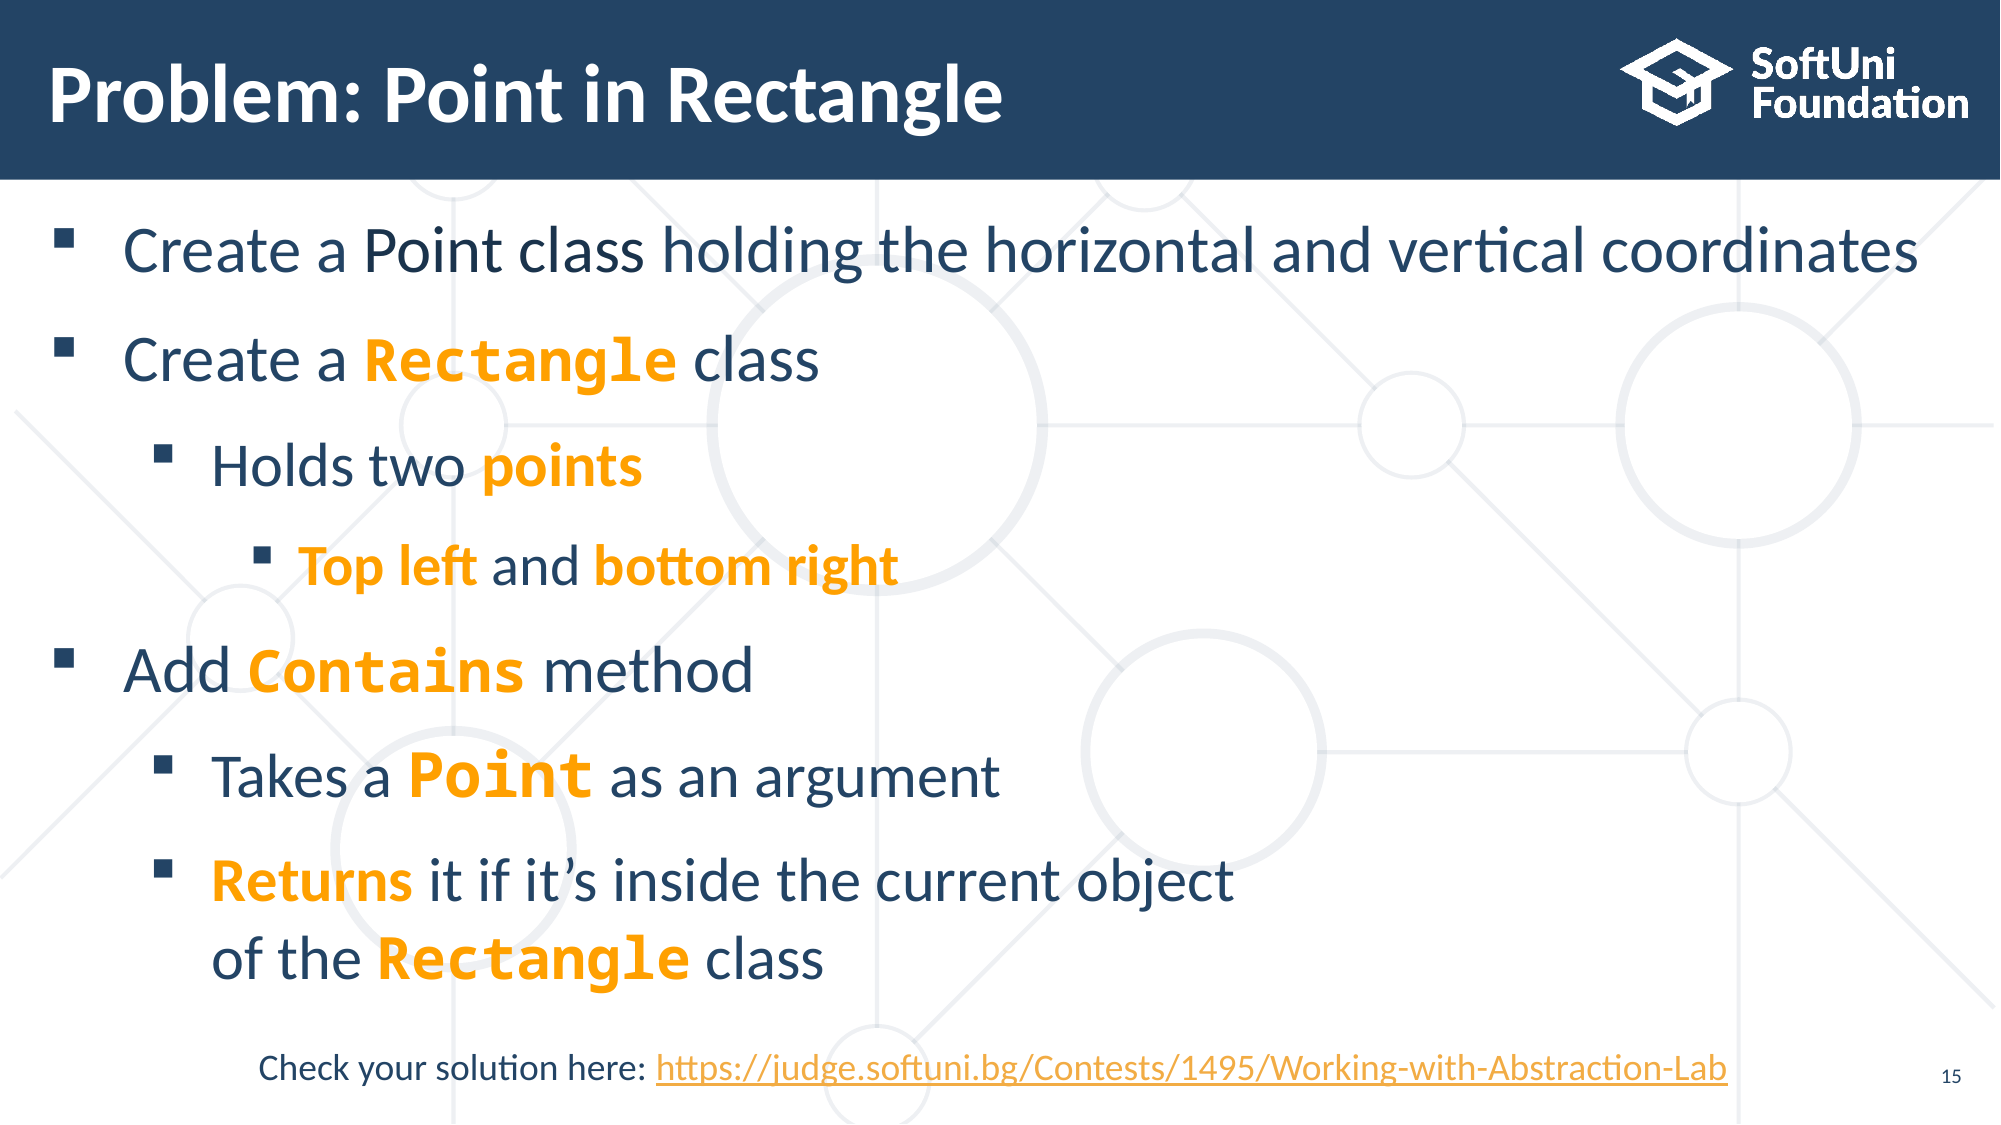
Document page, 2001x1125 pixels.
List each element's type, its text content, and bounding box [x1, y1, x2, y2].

slide_number 15 [1897, 1049, 1968, 1101]
picture [1619, 38, 1968, 126]
text_box Check your solution here: https://judge.softuni.bg/Contests/1495/Working-with-Abstraction-Lab [124, 1035, 1863, 1096]
title Problem: Point in Rectangle [31, 16, 1591, 162]
list Create a Point class holding the horizontal and vertical coordinates Create a Rectangle class Holds two points Top left and bottom right Add Contains method Takes a Point as an argument Rеturns it if it’s inside the current object of the Rectangle class [31, 196, 1970, 1050]
